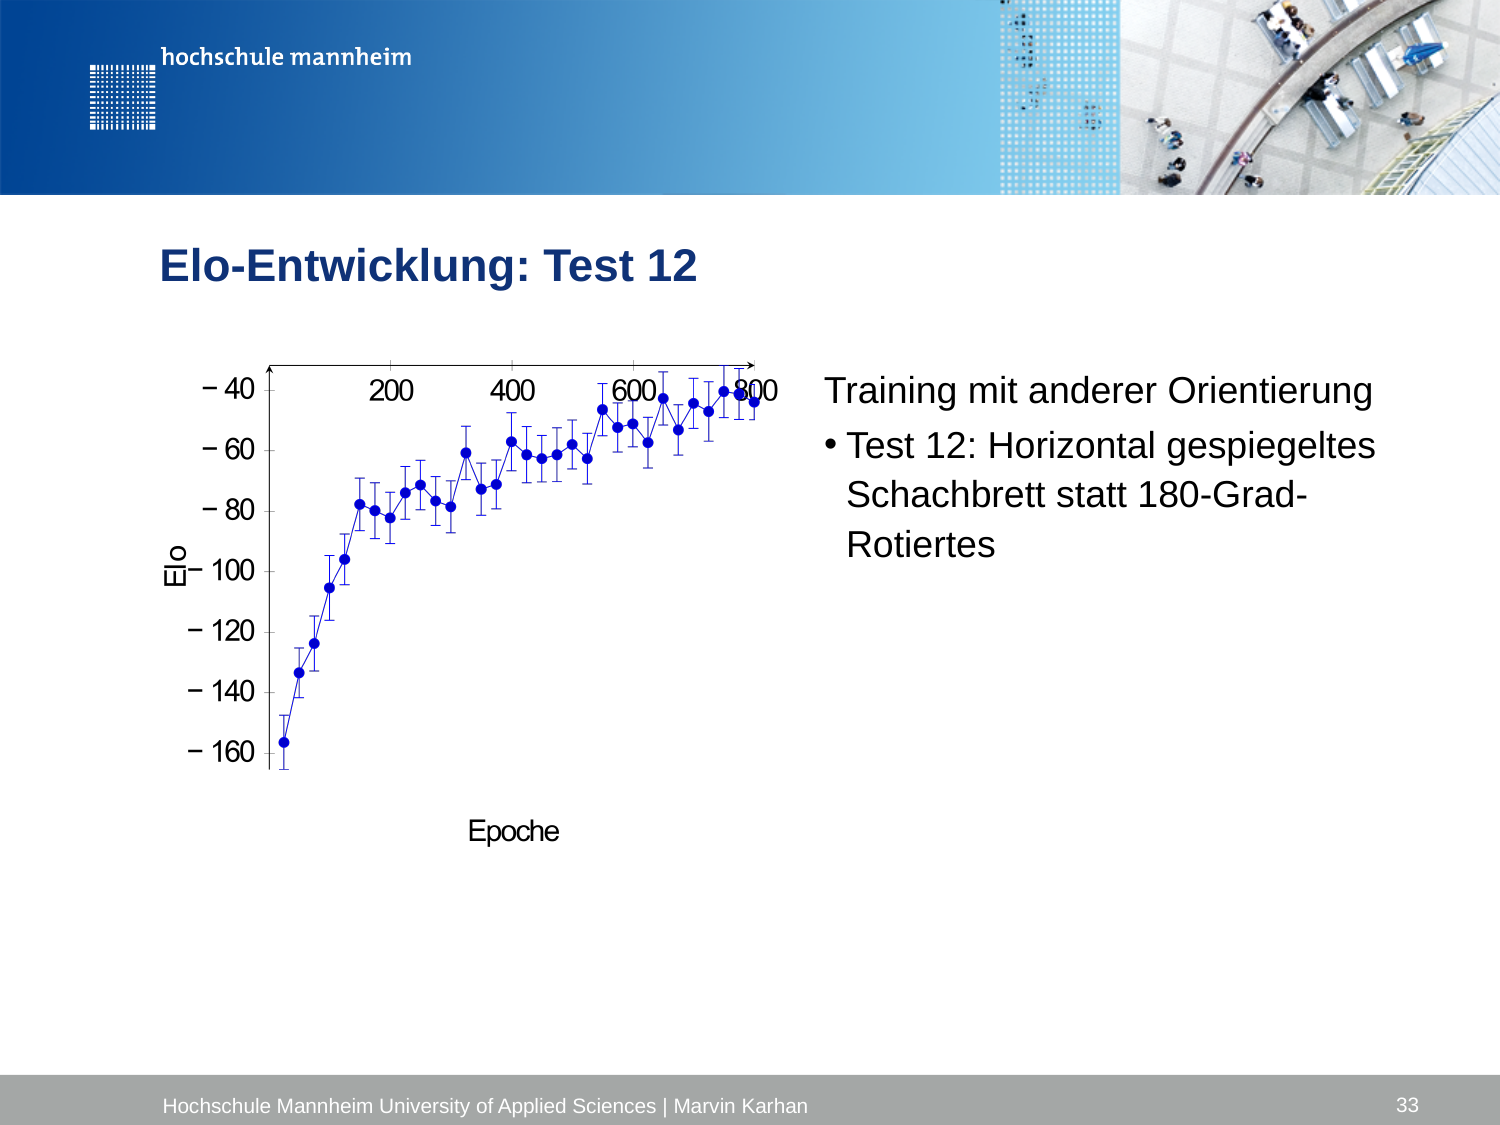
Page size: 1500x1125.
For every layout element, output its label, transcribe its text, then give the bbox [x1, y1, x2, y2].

slide_number 33 [1083, 1074, 1434, 1125]
title Elo-Entwicklung: Test 12 [159, 230, 1424, 361]
picture [0, 0, 1500, 195]
footer Hochschule Mannheim University of Applied Sciences | Marvin Karhan [162, 1087, 1010, 1118]
text_box Training mit anderer Orientierung Test 12: Horizontal gespiegeltes Schachbrett statt 180-Grad-Rotiertes [809, 354, 1424, 945]
picture [162, 360, 779, 847]
